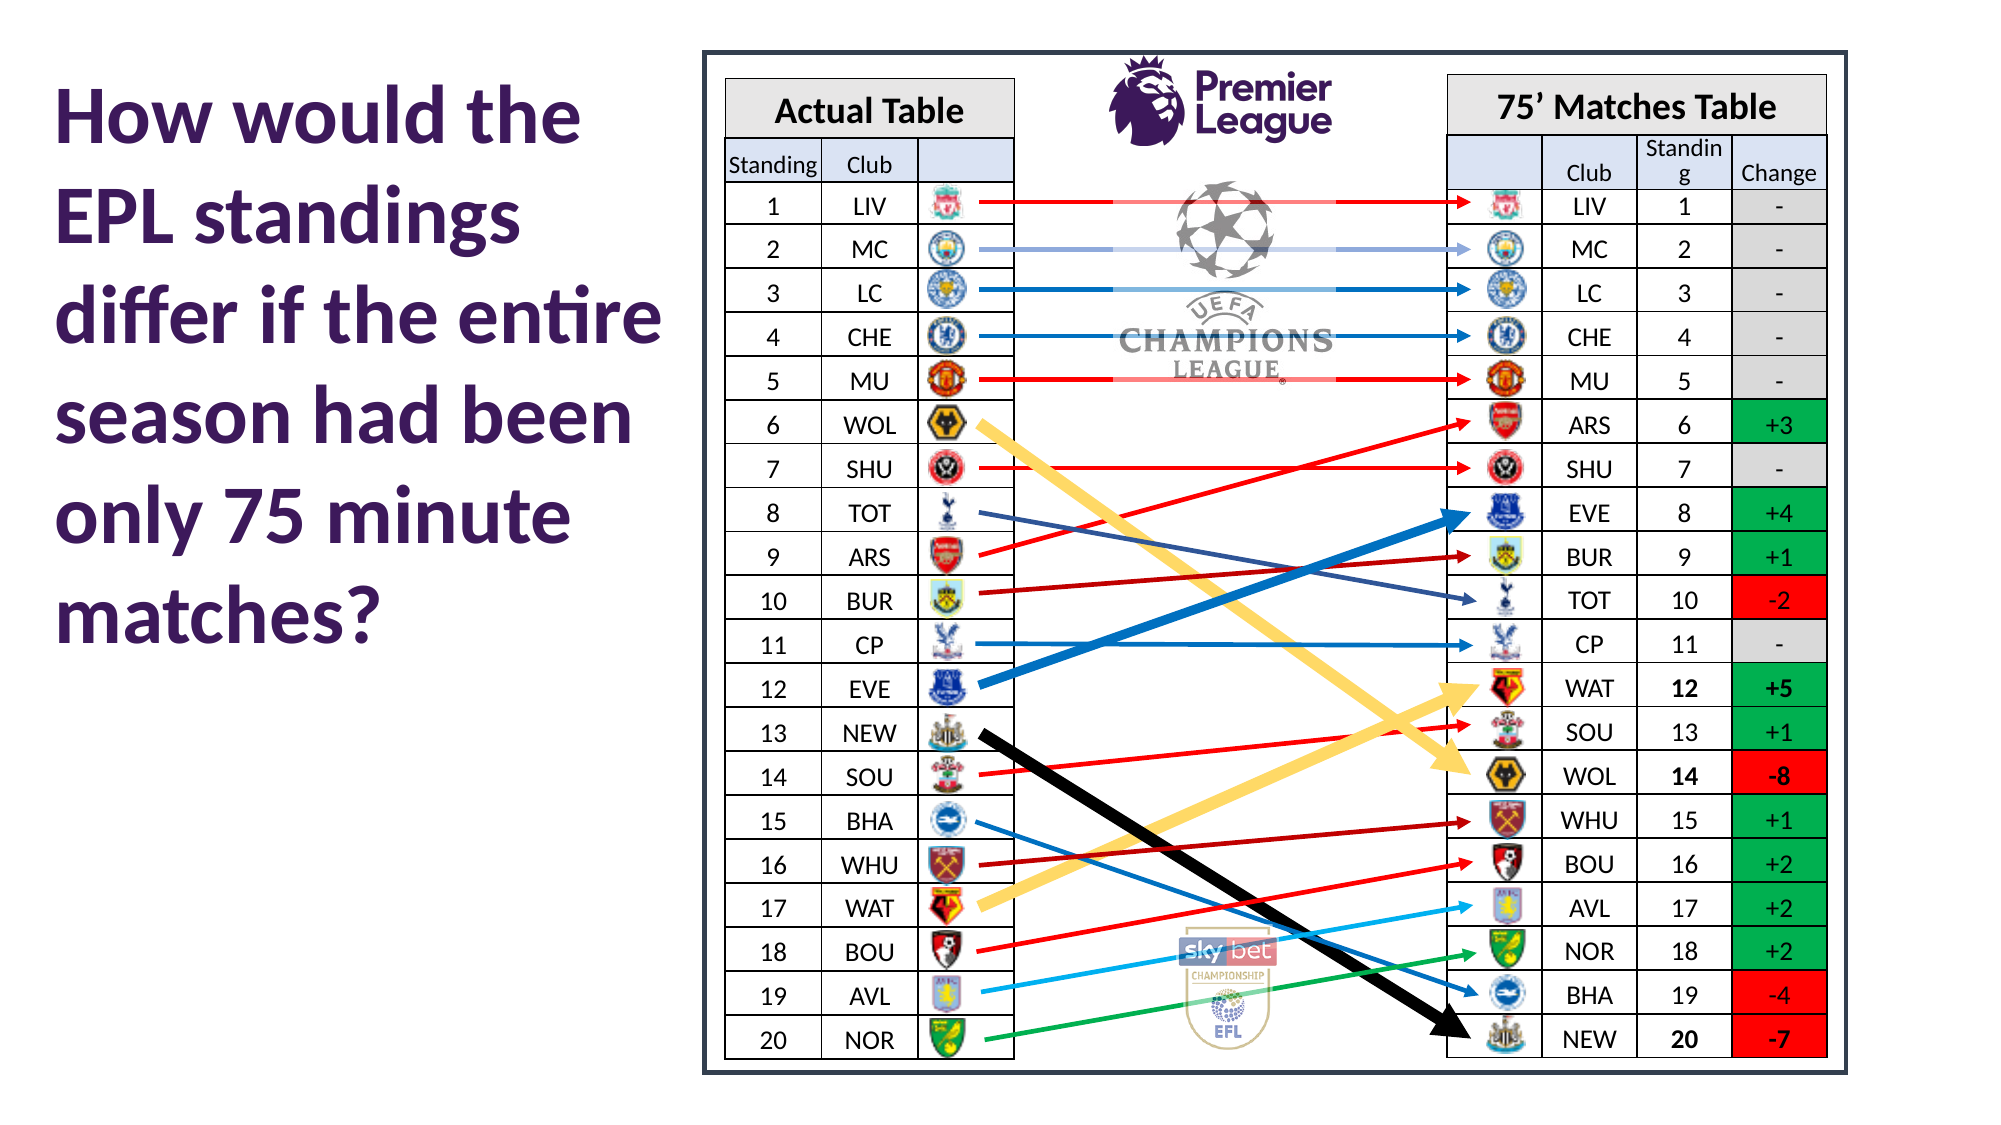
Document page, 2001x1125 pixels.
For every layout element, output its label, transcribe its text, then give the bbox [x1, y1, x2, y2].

picture [1486, 359, 1526, 400]
picture [928, 755, 968, 795]
picture [927, 887, 967, 927]
picture [1488, 668, 1528, 708]
picture [927, 536, 967, 577]
picture [928, 668, 968, 708]
picture [1113, 173, 1336, 391]
picture [927, 846, 967, 886]
picture [929, 800, 969, 840]
picture [1486, 577, 1526, 617]
picture [928, 621, 968, 661]
picture [927, 359, 967, 400]
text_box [1472, 512, 1477, 602]
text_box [978, 686, 1472, 775]
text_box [978, 423, 1472, 512]
picture [928, 713, 968, 753]
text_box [1472, 684, 1481, 907]
picture [1486, 973, 1528, 1054]
picture [1488, 929, 1528, 969]
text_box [975, 821, 984, 996]
picture [927, 403, 967, 443]
picture [928, 492, 968, 532]
picture [927, 182, 967, 222]
picture [1488, 843, 1528, 883]
picture [1486, 755, 1526, 795]
picture [1486, 448, 1526, 488]
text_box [1279, 952, 1477, 1040]
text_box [980, 904, 1474, 992]
picture [927, 975, 968, 1015]
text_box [978, 512, 1472, 686]
picture [927, 316, 968, 356]
picture [1488, 710, 1528, 751]
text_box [976, 861, 1474, 952]
picture [927, 448, 967, 488]
picture [1488, 800, 1528, 840]
picture [927, 229, 968, 309]
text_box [1472, 821, 1479, 996]
picture [1486, 182, 1526, 222]
picture [1486, 229, 1527, 309]
text_box How would the EPL standings differ if the entire season had been only 75 minute matches? [39, 52, 681, 668]
picture [927, 930, 967, 970]
picture [1486, 492, 1526, 532]
picture [927, 579, 967, 619]
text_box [984, 952, 1176, 1040]
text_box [980, 733, 1472, 821]
picture [1176, 924, 1279, 1052]
picture [1486, 622, 1526, 663]
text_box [980, 996, 984, 1039]
text_box [704, 52, 1847, 1073]
picture [1109, 55, 1332, 146]
picture [1486, 536, 1526, 576]
picture [1486, 401, 1526, 441]
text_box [978, 821, 1472, 861]
picture [1487, 316, 1527, 356]
picture [1488, 887, 1528, 927]
picture [928, 1019, 968, 1059]
